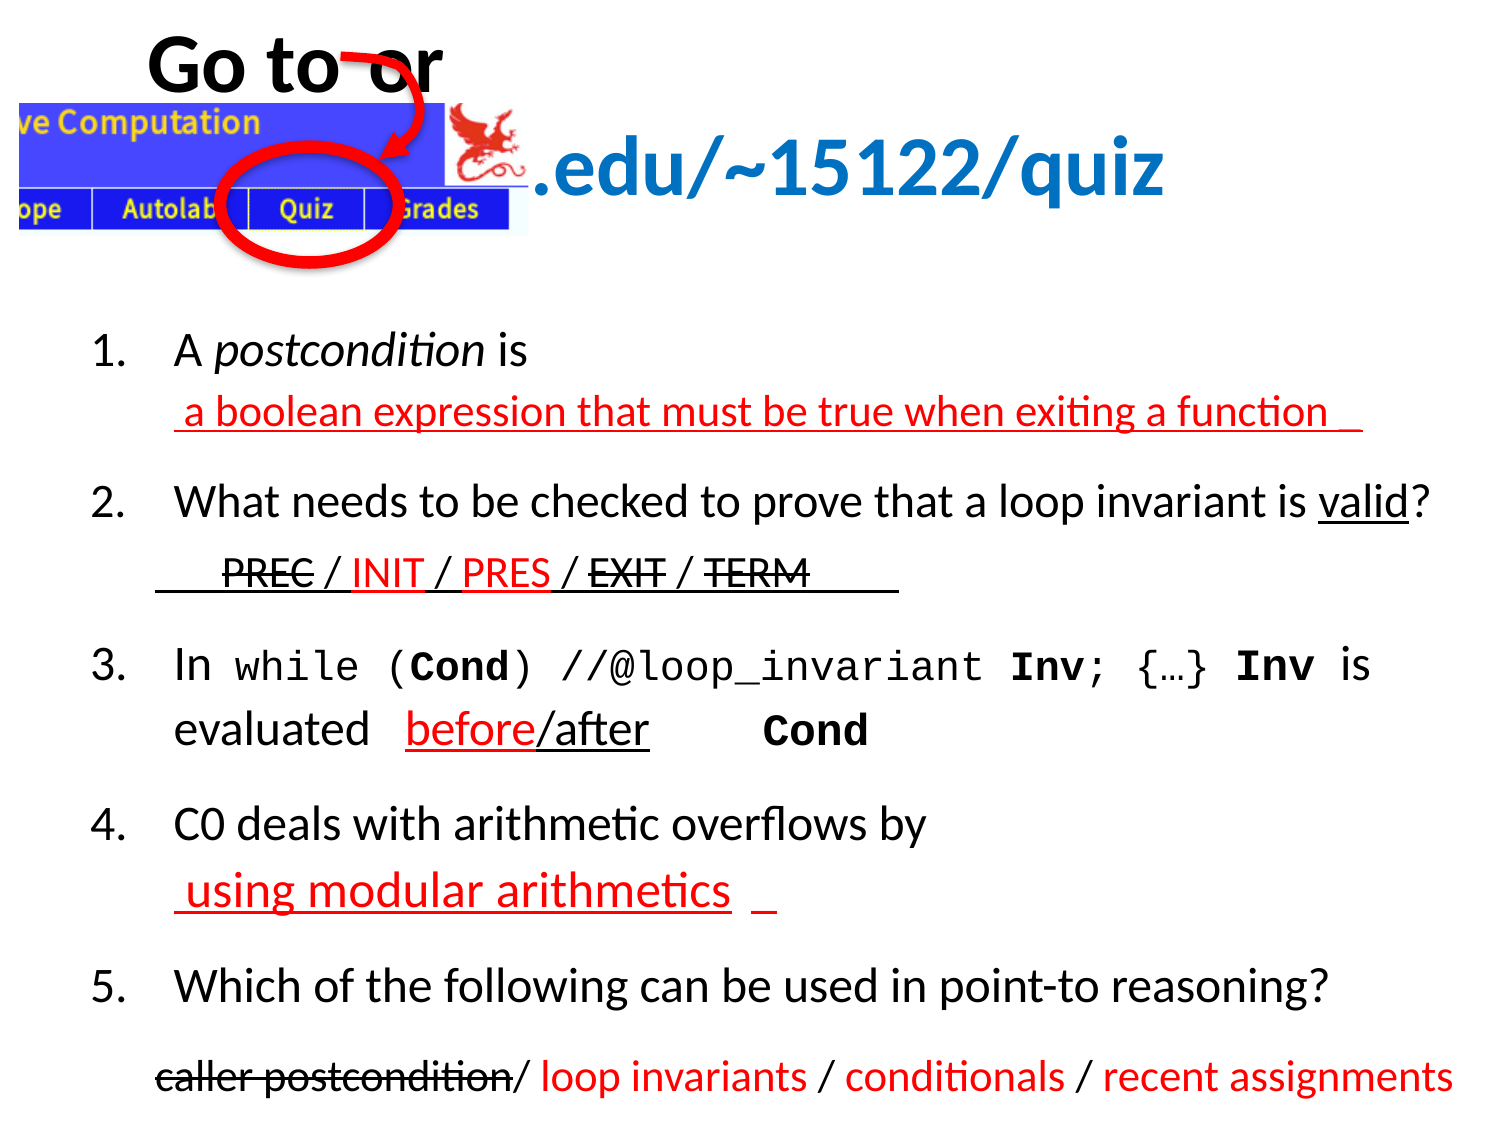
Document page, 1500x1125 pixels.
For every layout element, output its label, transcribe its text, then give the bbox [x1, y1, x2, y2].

list A postcondition is a boolean expression that must be true when exiting a function _ What needs to be checked to prove that a loop invariant is valid? ___PREC / INIT / PRES / EXIT / TERM____ In while (Cond) //@loop_invariant Inv; {…} Inv is evaluated before/after Cond C0 deals with arithmetic overflows by using modular arithmetics _ Which of the following can be used in point-to reasoning? caller postcondition/ loop invariants / conditionals / recent assignments [75, 303, 1500, 1125]
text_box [18, 55, 529, 263]
title Go to or cs.cmu.edu/~15122/quiz [75, 0, 1476, 233]
